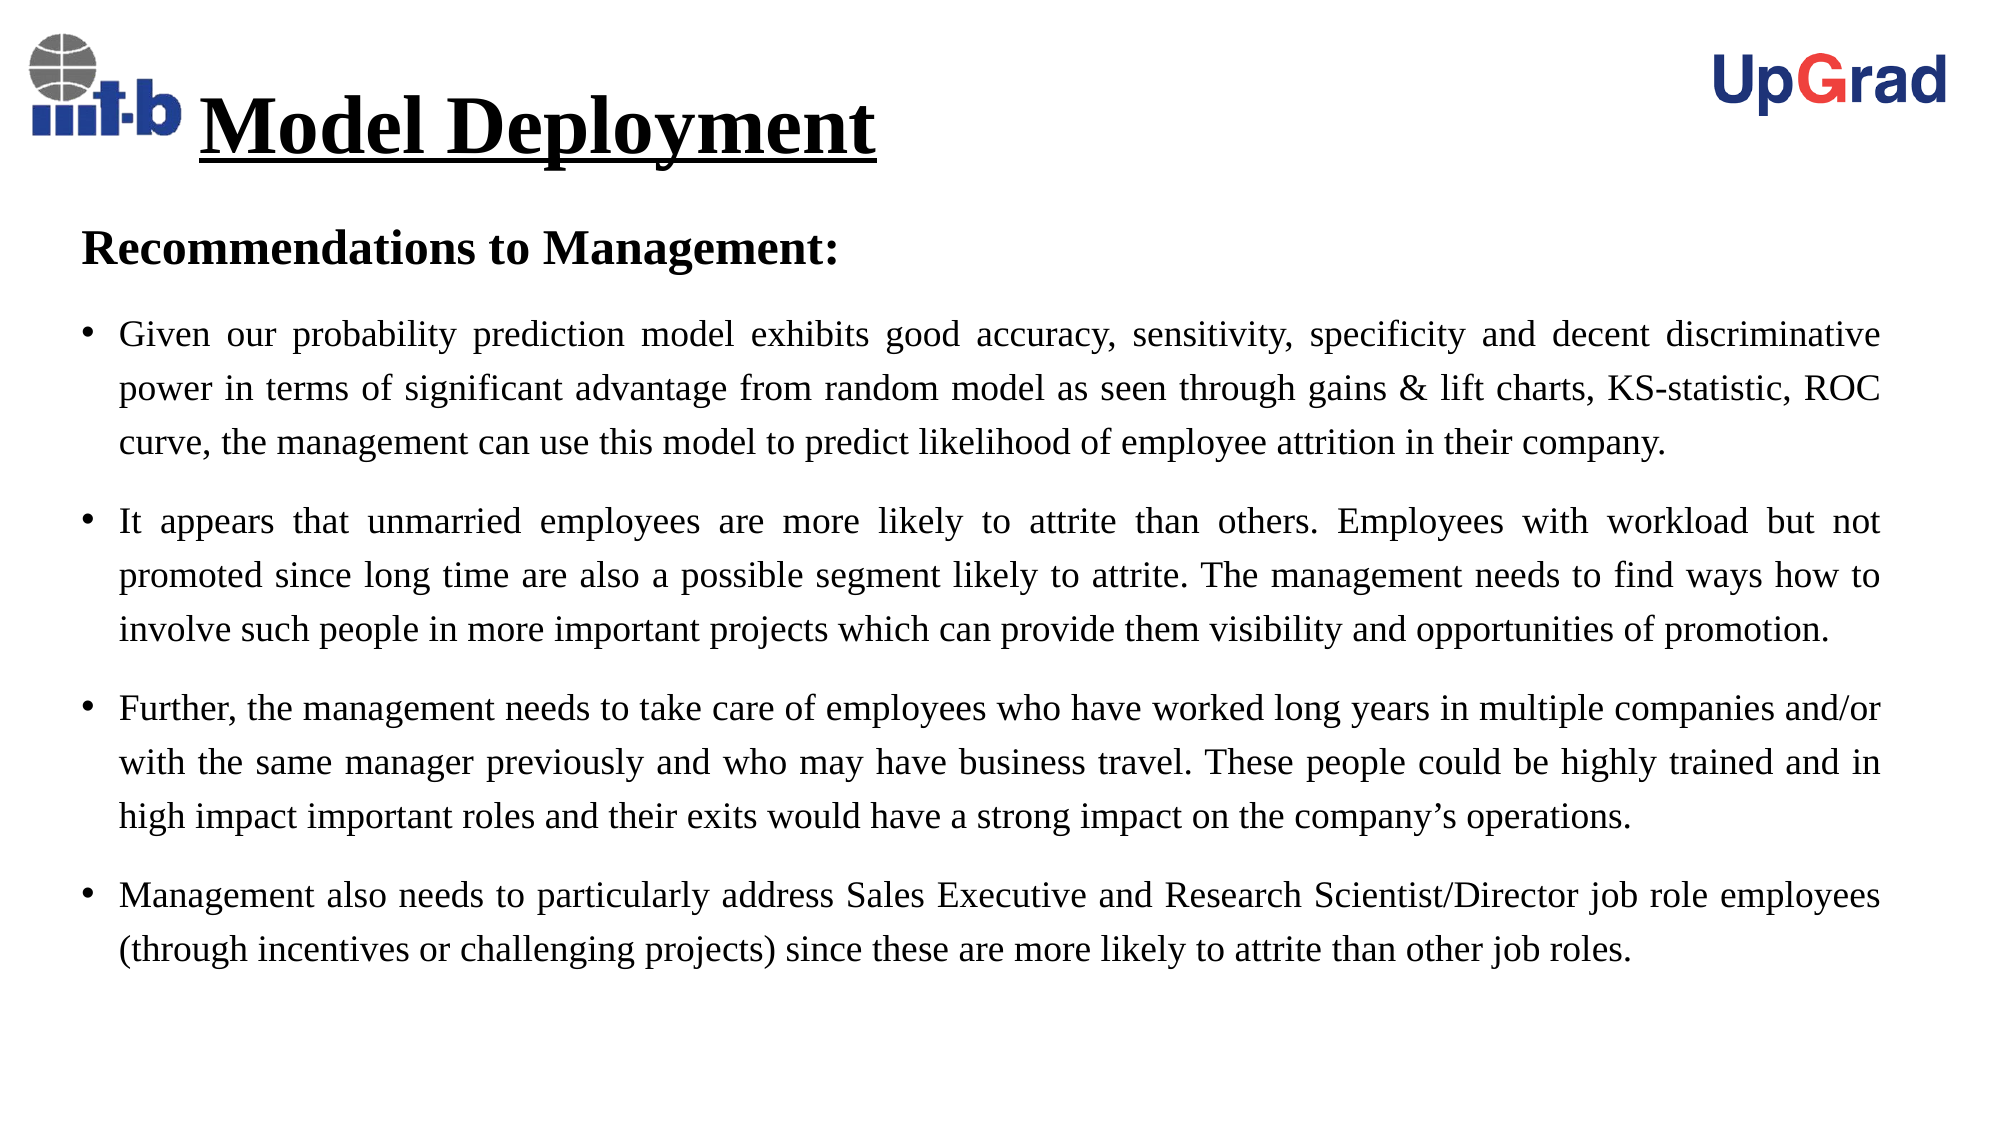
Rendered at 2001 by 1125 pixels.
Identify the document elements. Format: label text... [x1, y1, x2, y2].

picture [0, 29, 208, 163]
list Recommendations to Management: Given our probability prediction model exhibits good accuracy, sensitivity, specificity and decent discriminative power in terms of significant advantage from random model as seen through gains & lift charts, KS-statistic, ROC curve, the management can use this model to predict likelihood of employee attrition in their company. It appears that unmarried employees are more likely to attrite than others. Employees with workload but not promoted since long time are also a possible segment likely to attrite. The management needs to find ways how to involve such people in more important projects which can provide them visibility and opportunities of promotion. Further, the management needs to take care of employees who have worked long years in multiple companies and/or with the same manager previously and who may have business travel. These people could be highly trained and in high impact important roles and their exits would have a strong impact on the company’s operations. Management also needs to particularly address Sales Executive and Research Scientist/Director job role employees (through incentives or challenging projects) since these are more likely to attrite than other job roles. [66, 213, 1899, 1000]
picture [1714, 53, 1952, 116]
title Model Deployment [184, 56, 1713, 197]
